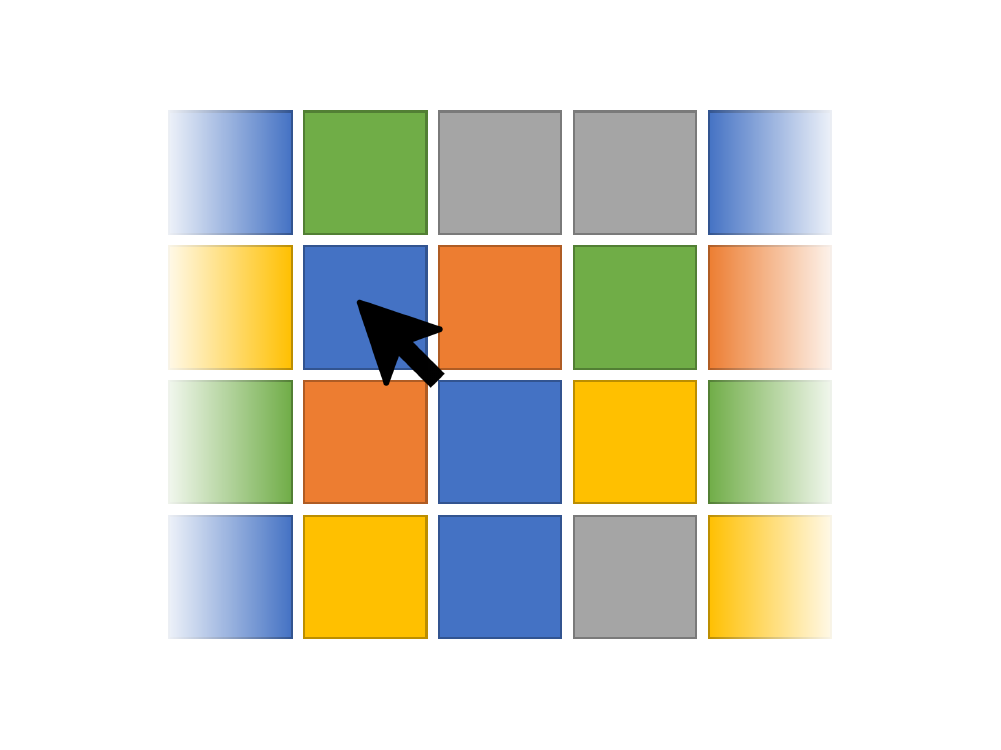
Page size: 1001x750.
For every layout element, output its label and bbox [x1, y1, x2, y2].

text_box [438, 380, 562, 504]
text_box [303, 110, 428, 235]
text_box [708, 93, 845, 654]
text_box [573, 110, 697, 235]
text_box [303, 515, 428, 639]
text_box [303, 245, 428, 370]
picture [325, 268, 476, 419]
text_box [573, 515, 697, 639]
text_box [573, 380, 697, 504]
text_box [438, 110, 562, 235]
text_box [303, 380, 428, 504]
text_box [438, 245, 562, 370]
text_box [438, 515, 562, 639]
text_box [573, 245, 697, 370]
text_box [156, 93, 293, 654]
